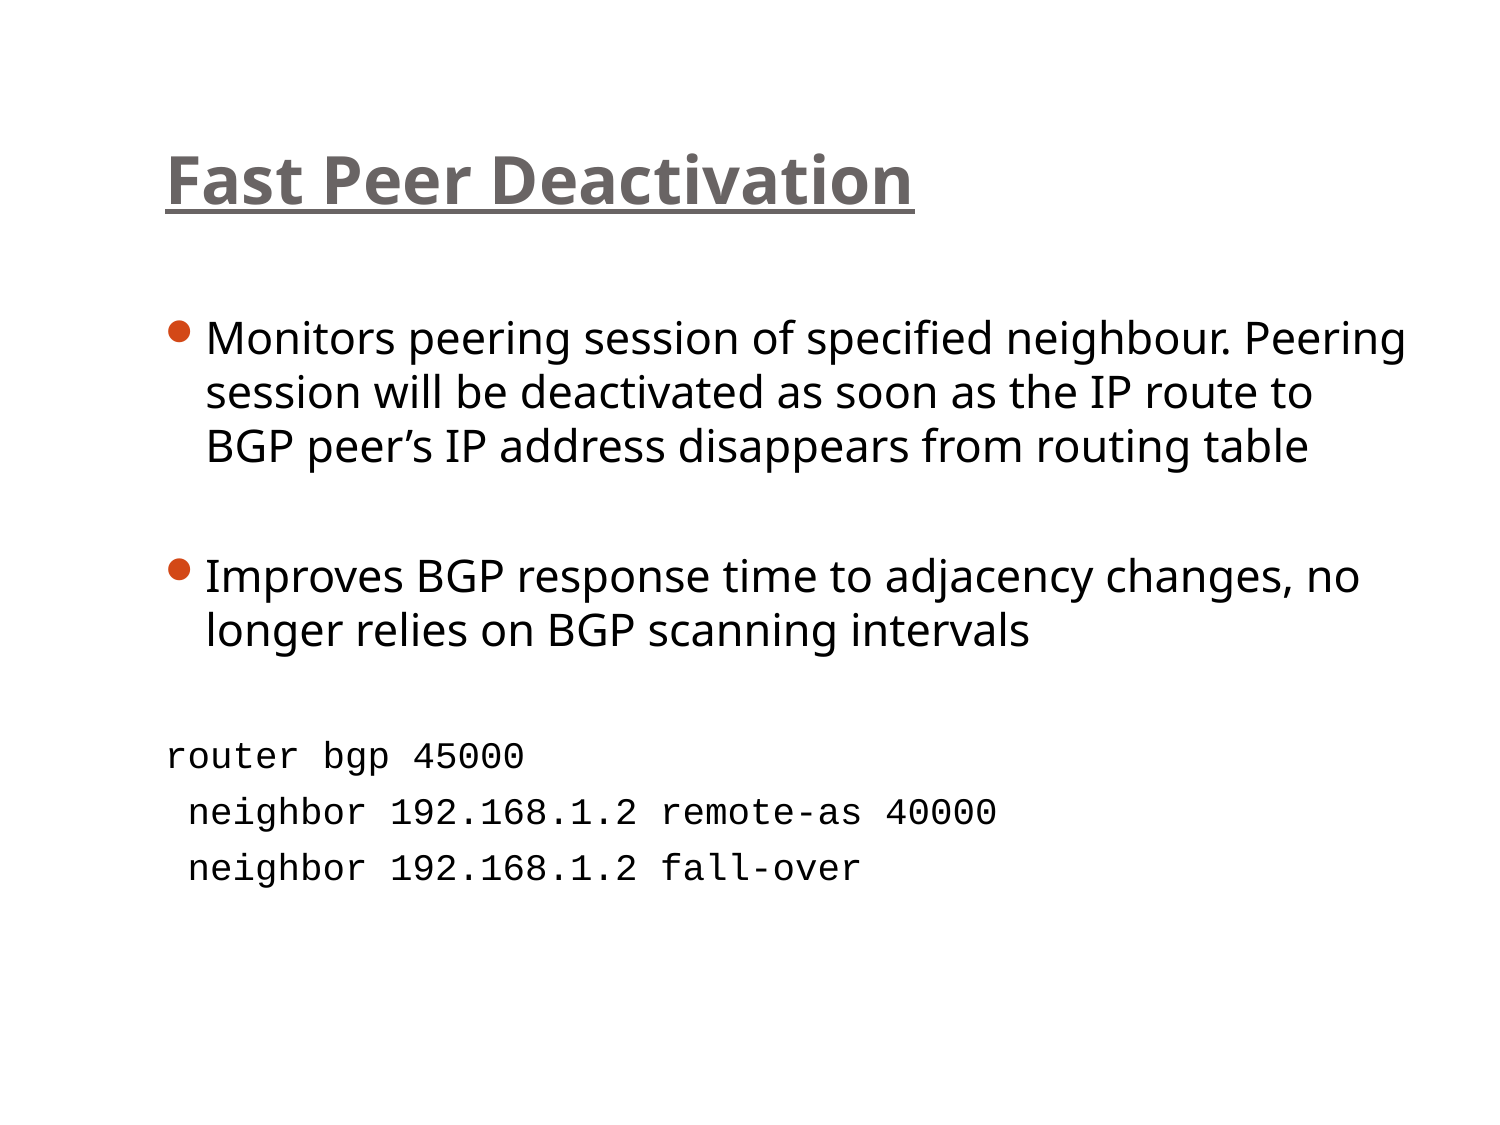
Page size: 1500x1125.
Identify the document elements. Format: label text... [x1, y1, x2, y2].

list Monitors peering session of specified neighbour. Peering session will be deactivated as soon as the IP route to BGP peer’s IP address disappears from routing table Improves BGP response time to adjacency changes, no longer relies on BGP scanning intervals router bgp 45000 neighbor 192.168.1.2 remote-as 40000 neighbor 192.168.1.2 fall-over [150, 237, 1425, 988]
title Fast Peer Deactivation [150, 45, 1425, 233]
